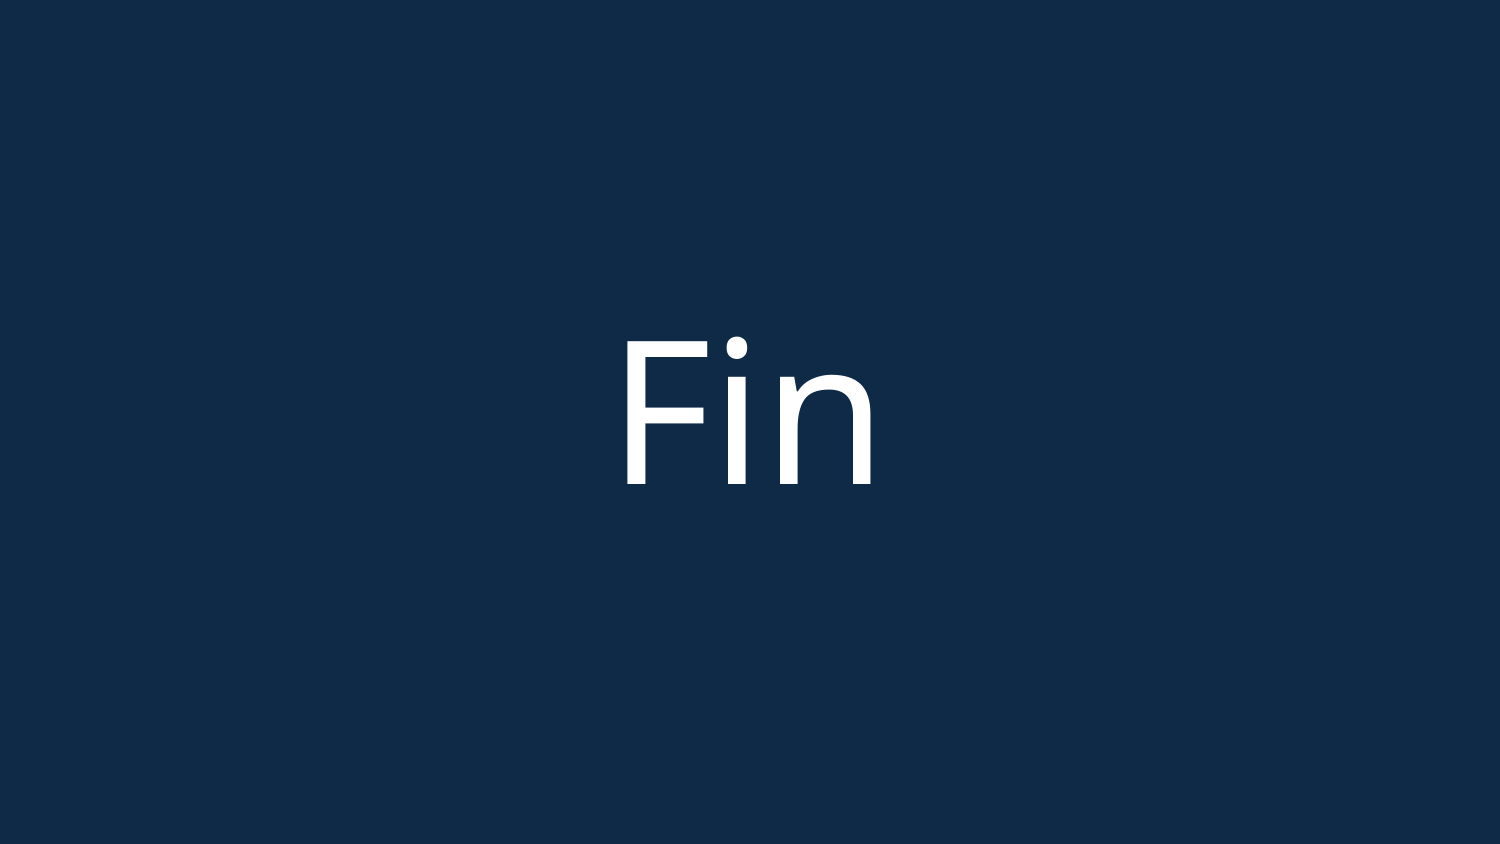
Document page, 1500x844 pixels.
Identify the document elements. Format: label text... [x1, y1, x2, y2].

text_box Fin [593, 276, 907, 532]
